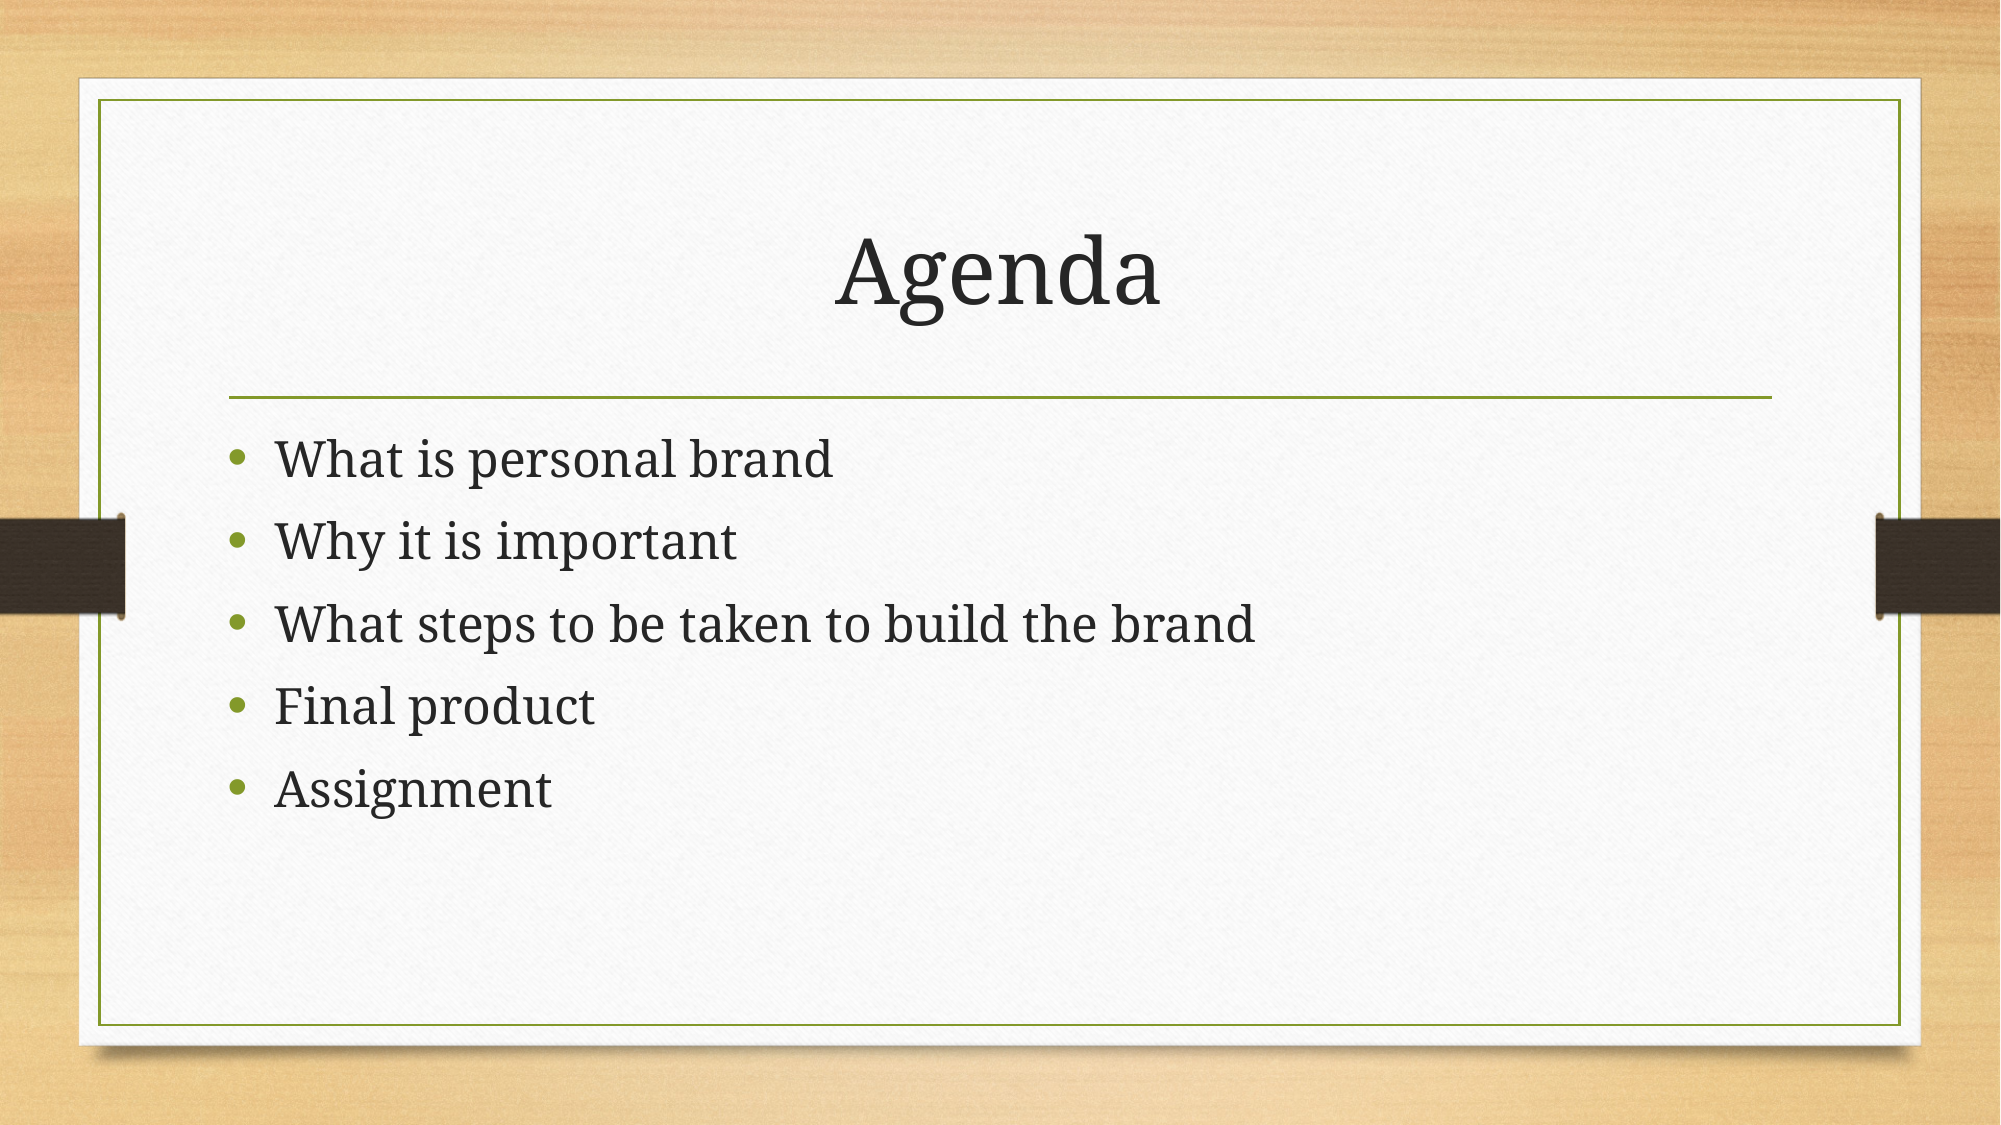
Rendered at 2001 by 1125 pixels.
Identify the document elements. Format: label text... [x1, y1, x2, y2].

picture [0, 0, 2001, 1125]
list What is personal brand Why it is important What steps to be taken to build the brand Final product Assignment [212, 419, 1788, 964]
title Agenda [212, 161, 1788, 375]
